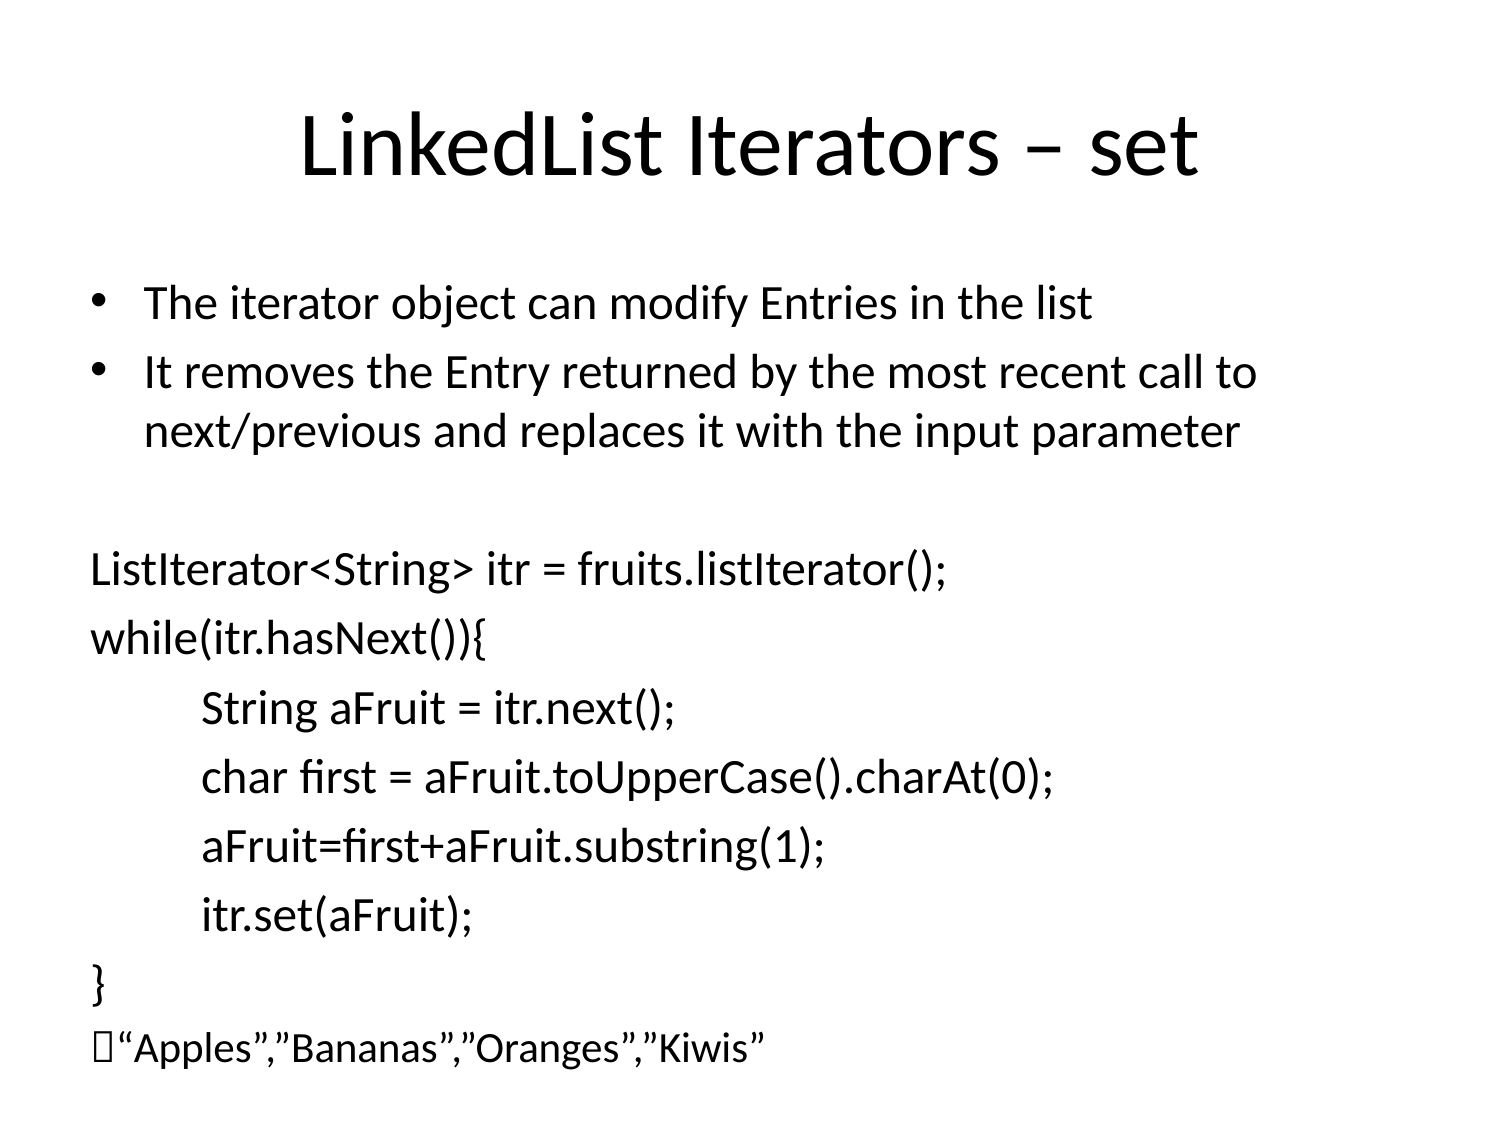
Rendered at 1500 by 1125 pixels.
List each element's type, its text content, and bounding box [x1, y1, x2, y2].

title LinkedList Iterators – set [75, 45, 1425, 233]
list The iterator object can modify Entries in the list It removes the Entry returned by the most recent call to next/previous and replaces it with the input parameter ListIterator<String> itr = fruits.listIterator(); while(itr.hasNext()){ String aFruit = itr.next(); char first = aFruit.toUpperCase().charAt(0); aFruit=first+aFruit.substring(1); itr.set(aFruit); } “Apples”,”Bananas”,”Oranges”,”Kiwis” [75, 262, 1425, 1088]
